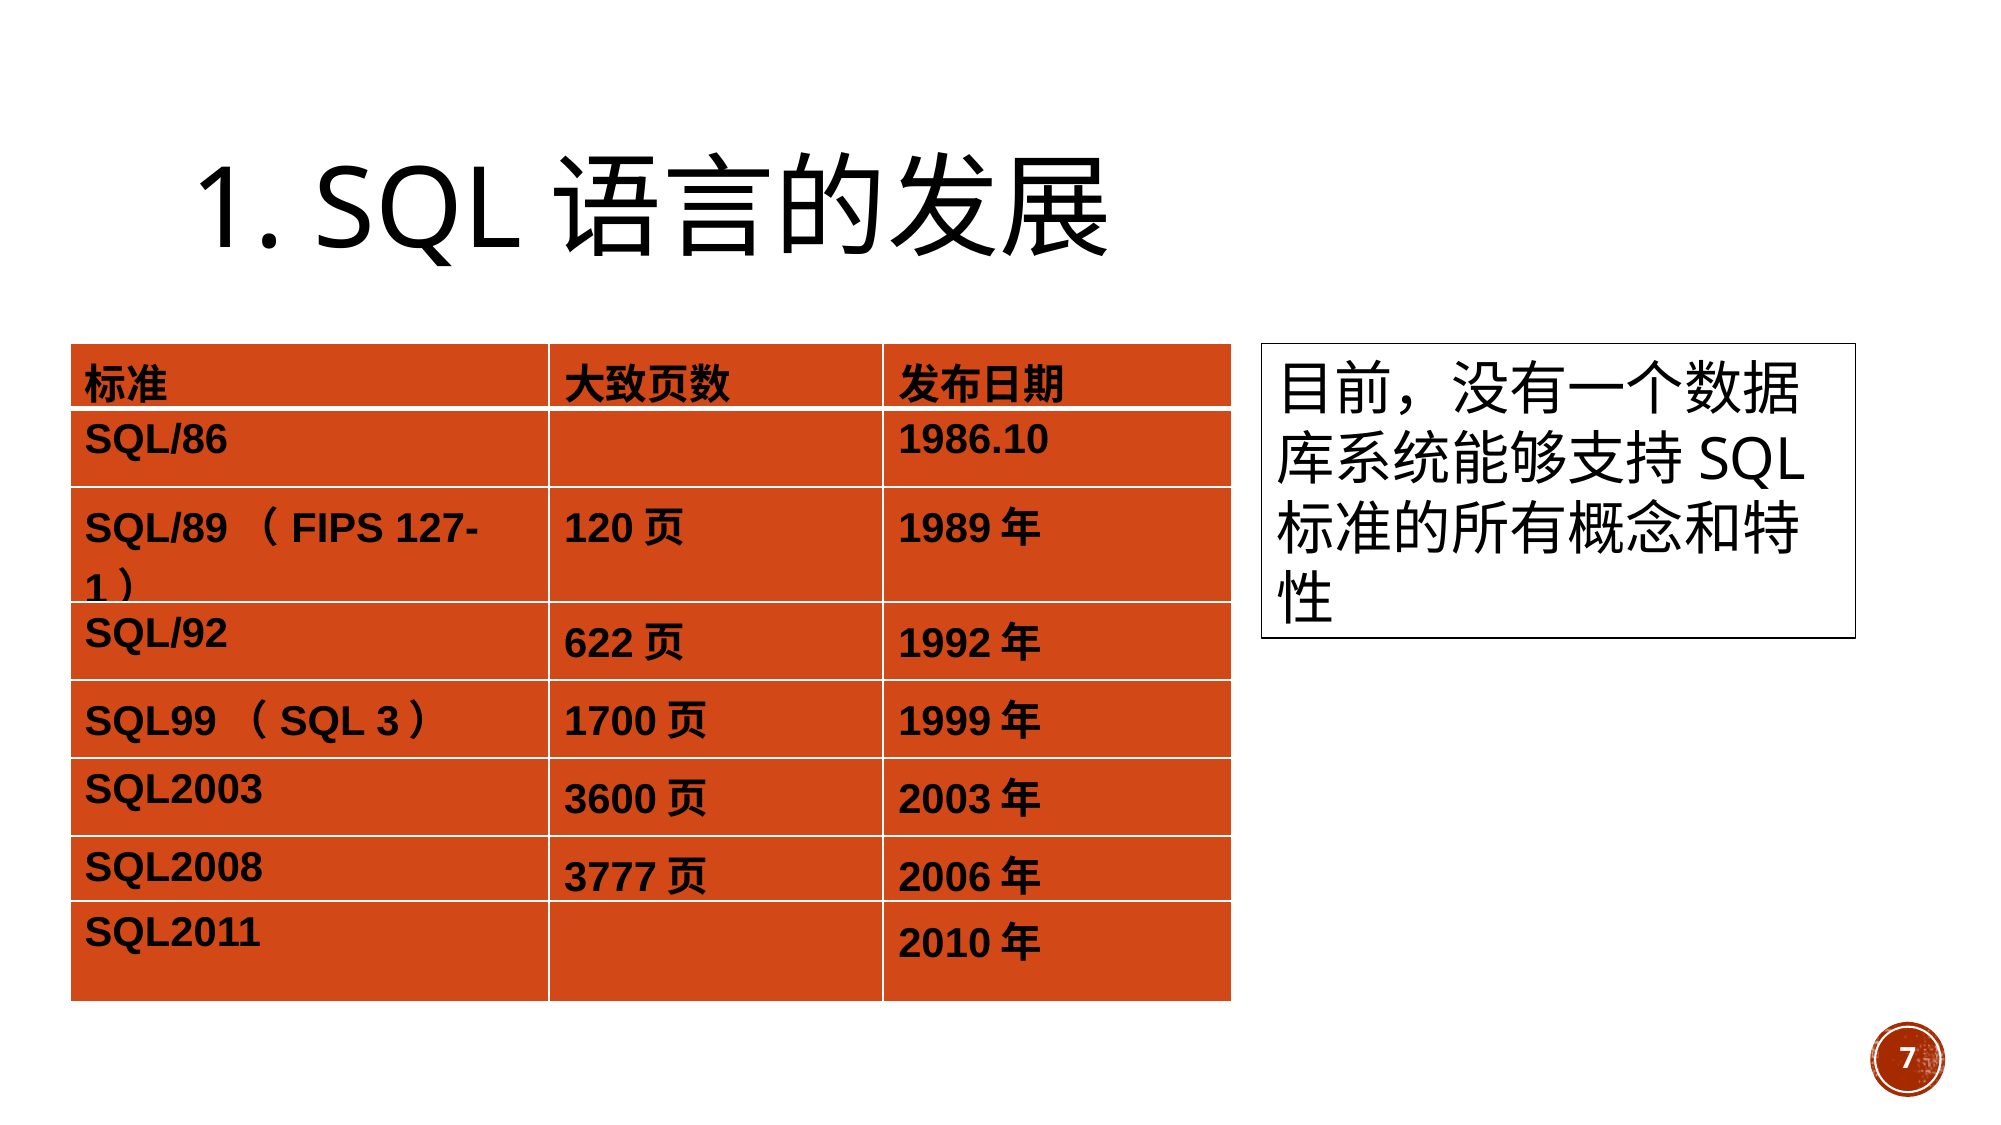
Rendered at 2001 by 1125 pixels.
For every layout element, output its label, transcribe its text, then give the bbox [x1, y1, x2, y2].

table_cell SQL2003 [71, 759, 548, 835]
table_cell SQL2008 [71, 837, 548, 900]
table_cell 1999年 [884, 681, 1231, 757]
text_box 目前，没有一个数据库系统能够支持SQL标准的所有概念和特性 [1261, 343, 1856, 639]
table_cell 1989年 [884, 488, 1231, 601]
table_cell [550, 411, 882, 486]
table_cell 120页 [550, 488, 882, 601]
table_header 发布日期 [884, 344, 1231, 406]
table_header 大致页数 [550, 344, 882, 406]
table_cell 2003年 [884, 759, 1231, 835]
table_cell 1992年 [884, 603, 1231, 679]
table_cell 1700页 [550, 681, 882, 757]
table_cell SQL/92 [71, 603, 548, 679]
table_cell 2006年 [884, 837, 1231, 900]
table_cell 622页 [550, 603, 882, 679]
title 1. SQL语言的发展 [175, 79, 1826, 344]
slide_number 7 [1855, 1028, 1961, 1089]
table_cell 3777页 [550, 837, 882, 900]
table_cell [550, 902, 882, 1001]
table_cell SQL/86 [71, 411, 548, 486]
table_cell SQL2011 [71, 902, 548, 1001]
list SQL86 第一个SQL标准 由美国国家标准局（ANSI）公布 1987年国际标准化组织（ISO）通过 SQL89： 增加了完整性描述语句； SQL92（SQL2）：增加了SQL调用接口； SQL99（SQL3）：增加了面向对象的功能； SQL2003 [175, 348, 1248, 1013]
table_header 标准 [71, 344, 548, 406]
table_cell SQL/89（FIPS 127-1） [71, 488, 548, 601]
table_cell 2010年 [884, 902, 1231, 1001]
table_cell 3600页 [550, 759, 882, 835]
table_cell SQL99（SQL 3） [71, 681, 548, 757]
table_cell 1986.10 [884, 411, 1231, 486]
